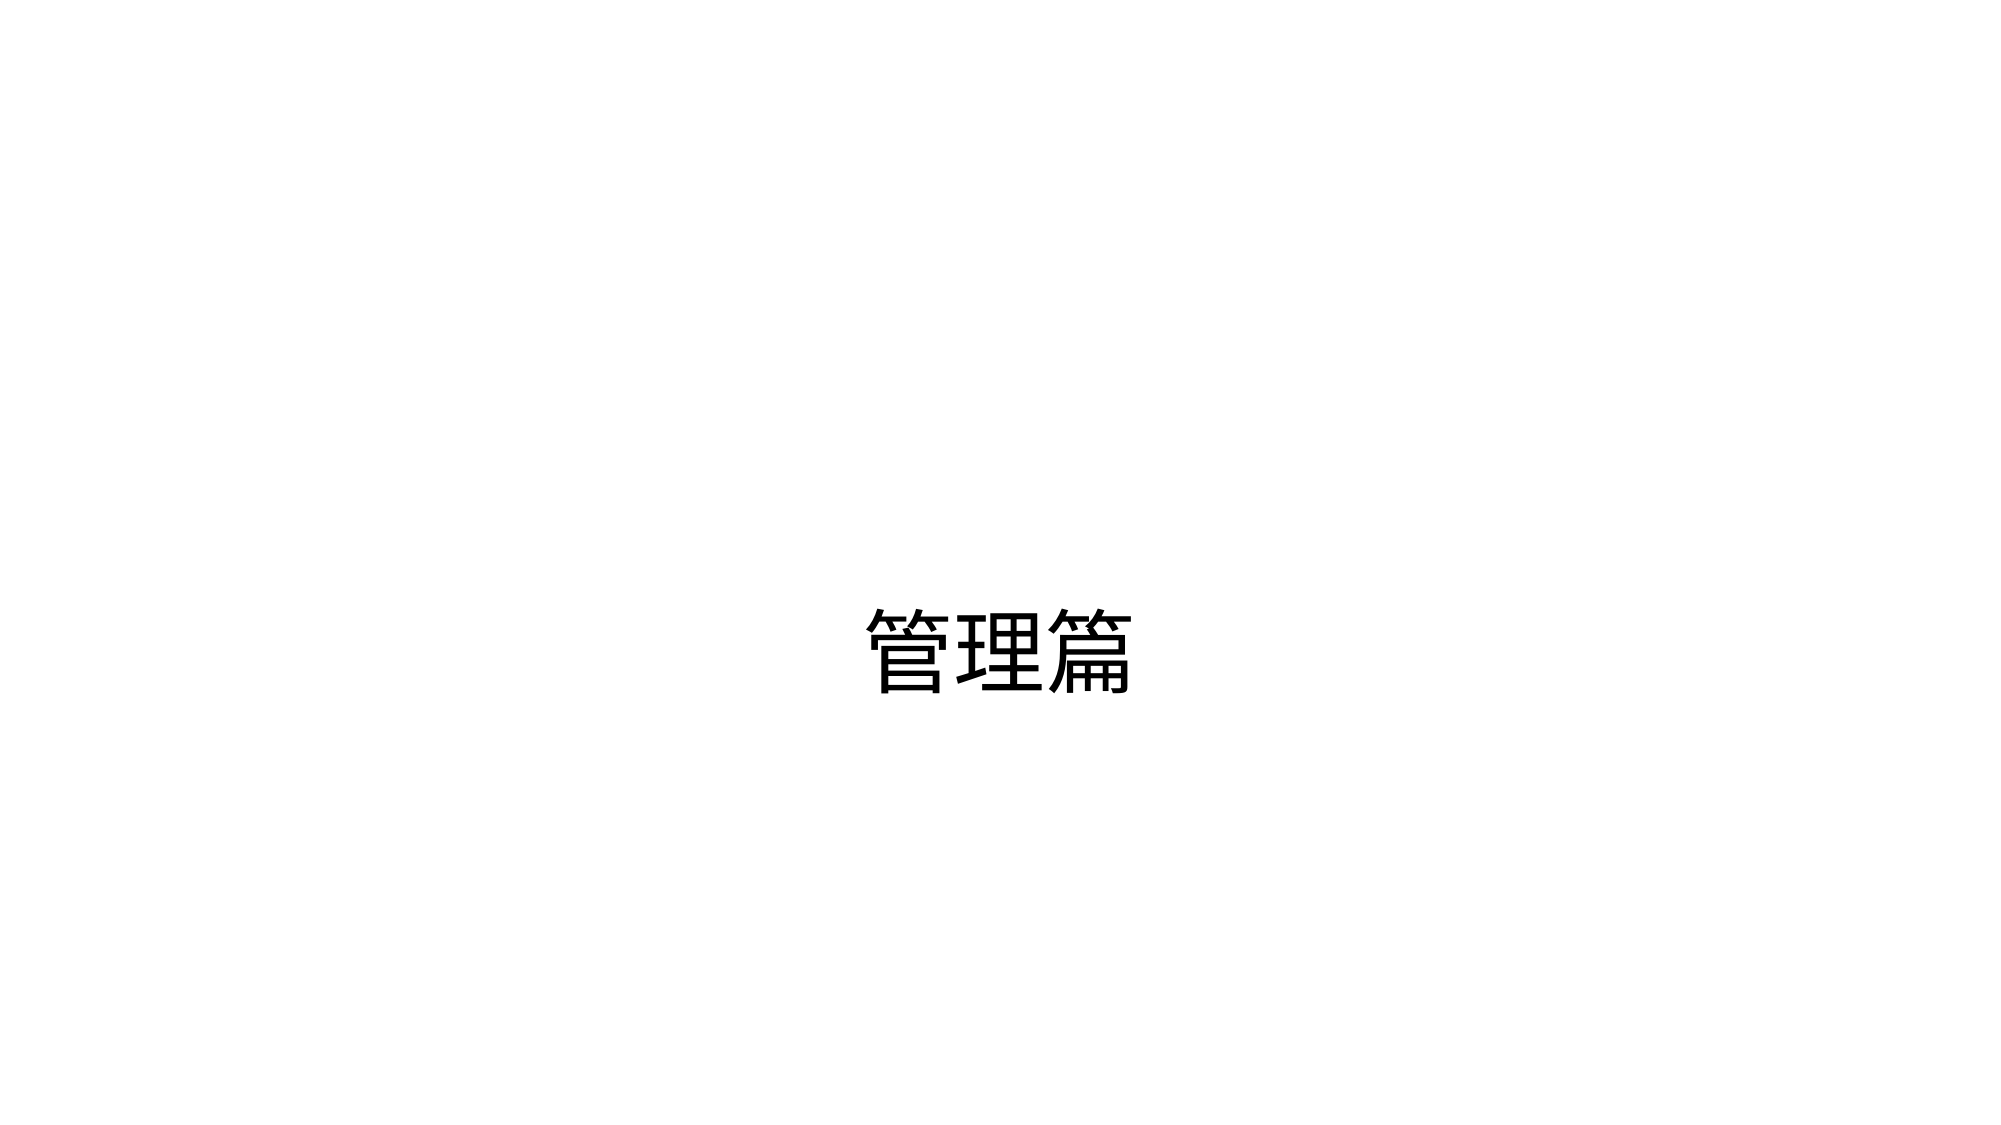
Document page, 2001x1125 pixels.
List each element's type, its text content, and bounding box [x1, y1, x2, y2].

title 管理篇 [137, 547, 1863, 766]
